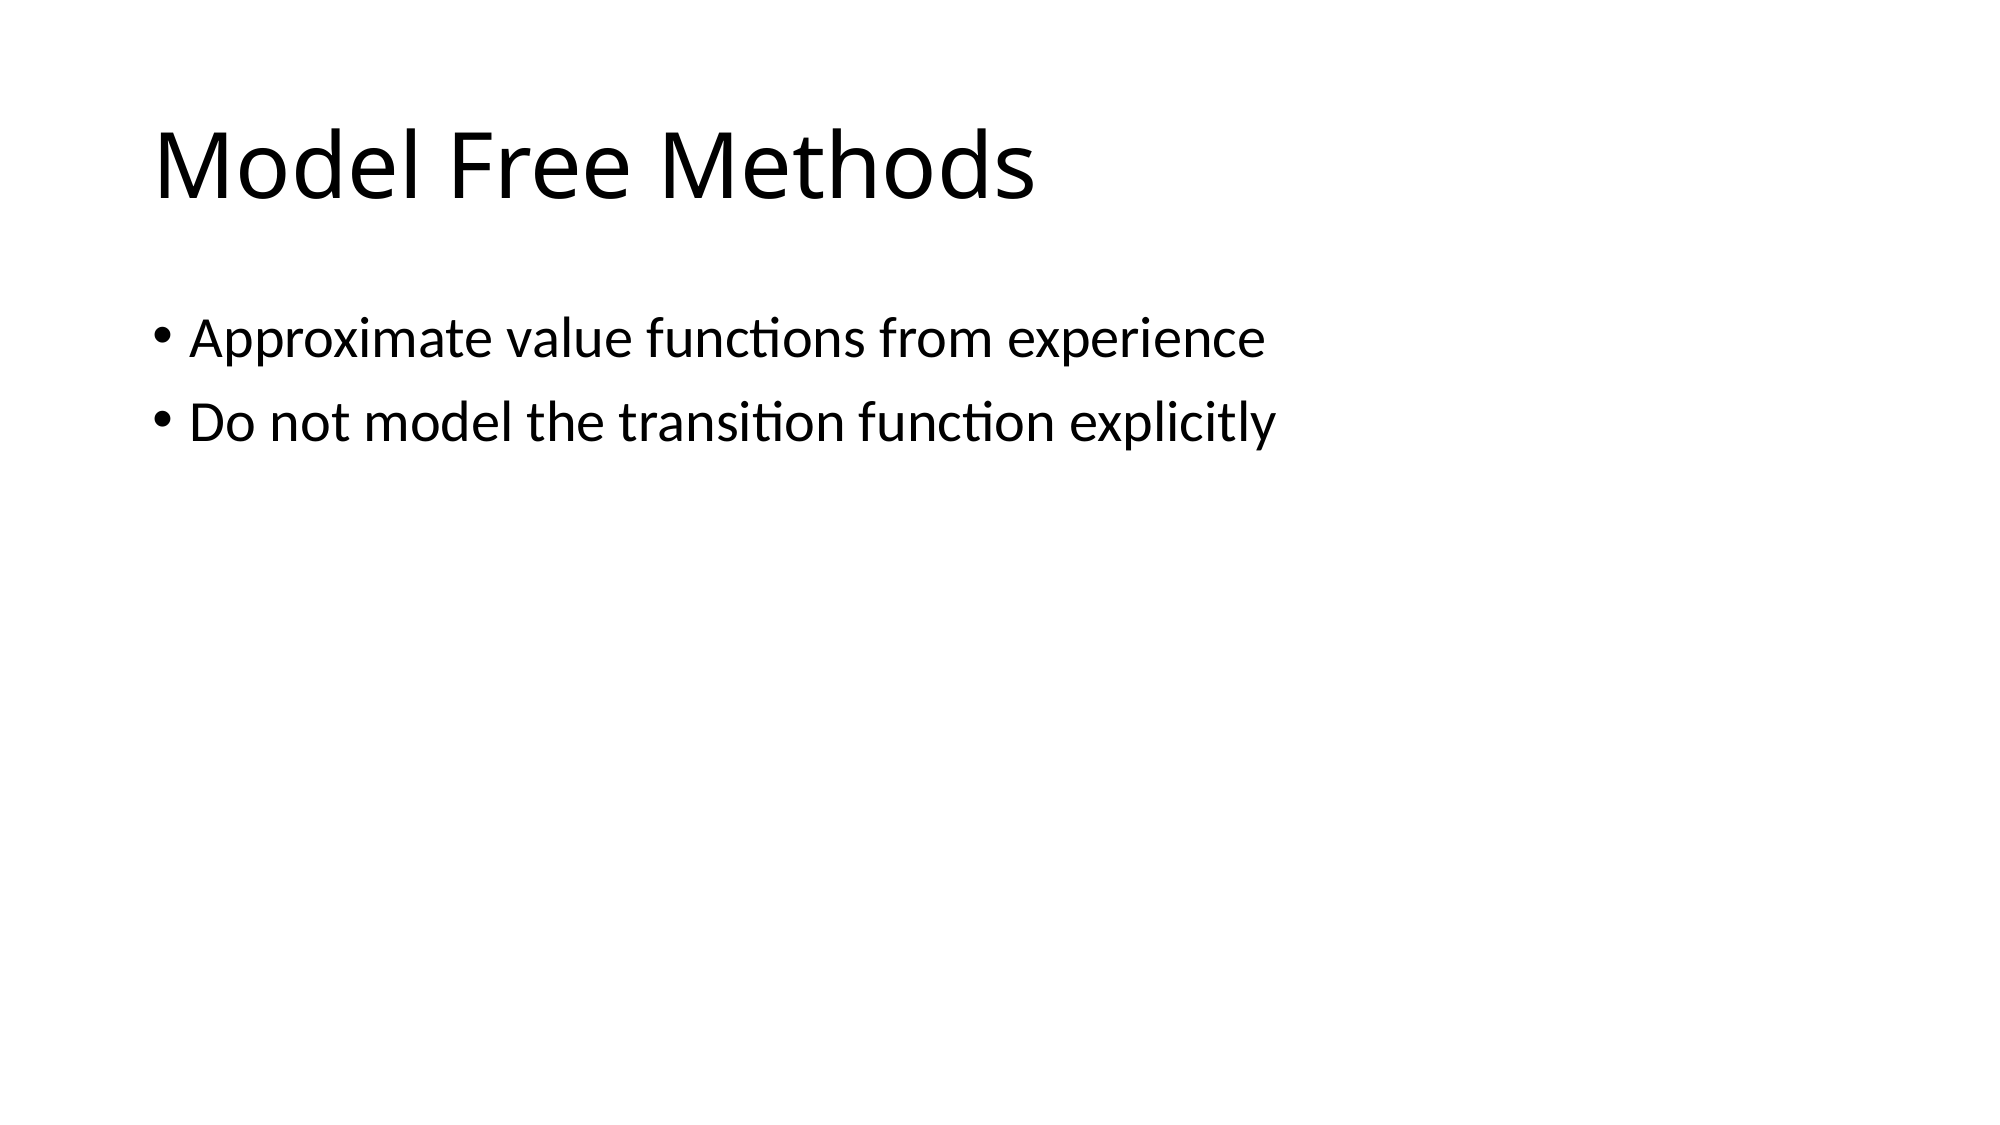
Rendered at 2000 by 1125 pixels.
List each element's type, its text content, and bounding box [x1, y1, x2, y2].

list Approximate value functions from experience Do not model the transition function explicitly [137, 299, 1862, 1014]
title Model Free Methods [137, 59, 1862, 278]
